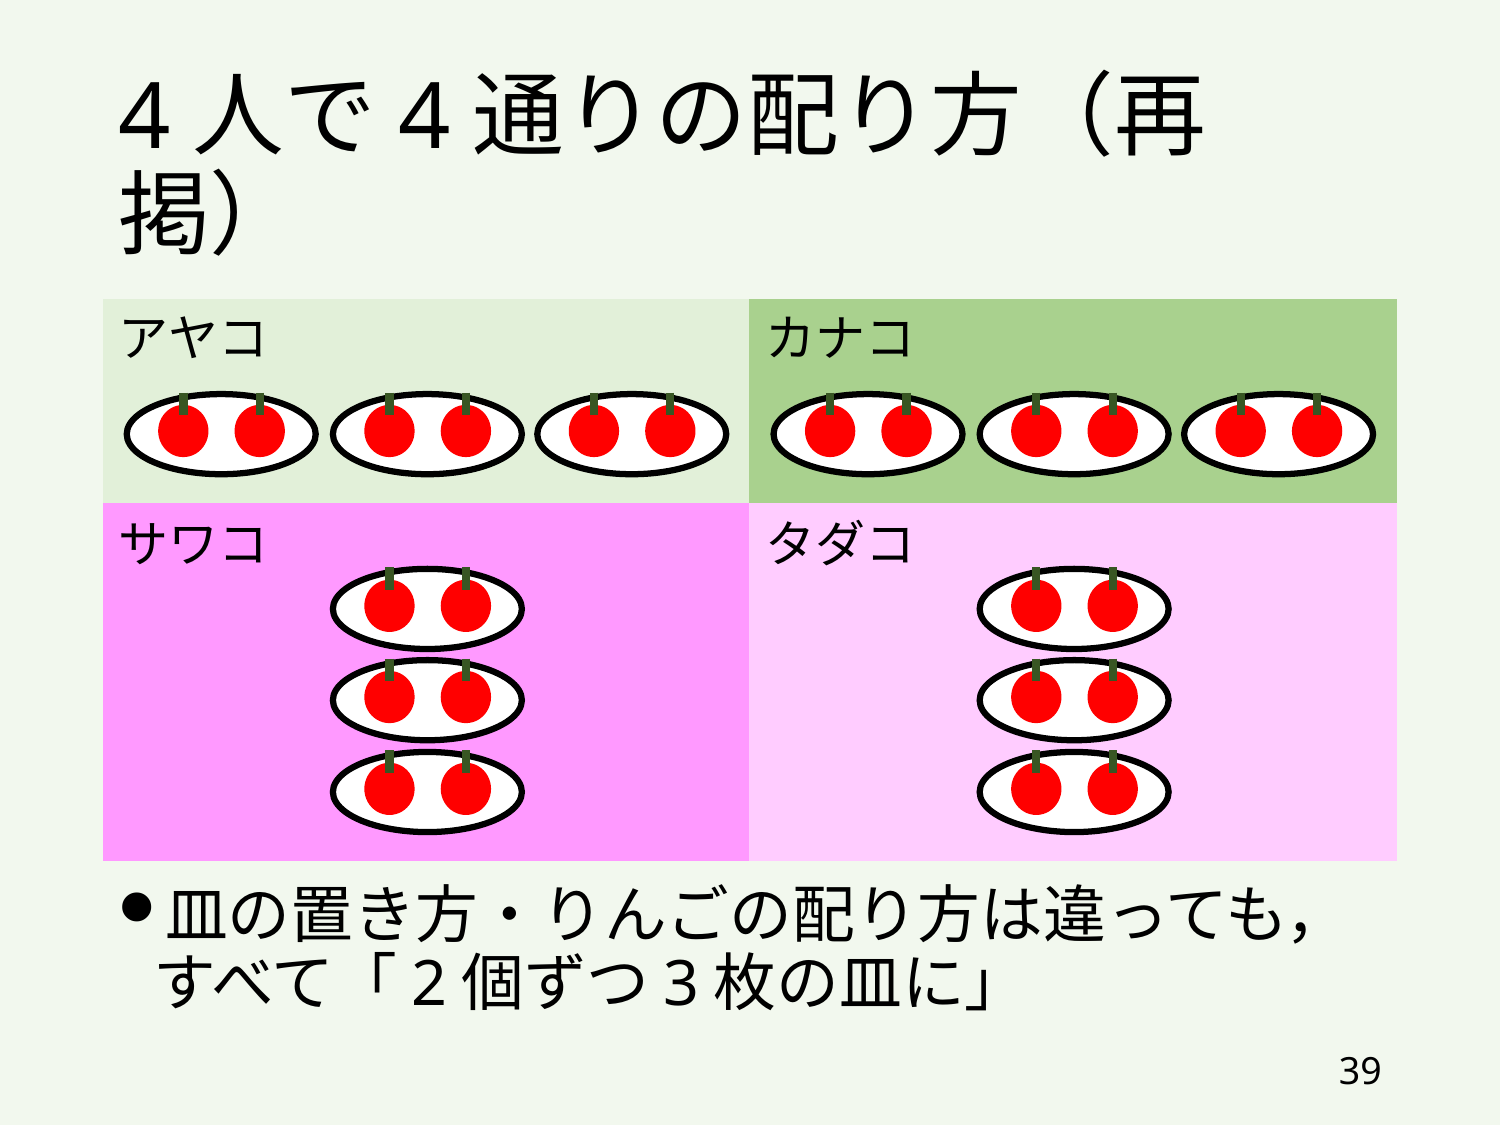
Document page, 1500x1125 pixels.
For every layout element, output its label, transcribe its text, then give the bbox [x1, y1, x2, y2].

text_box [332, 567, 522, 649]
text_box [102, 503, 749, 862]
list 皿の置き方・りんごの配り方は違っても， すべて「2個ずつ3枚の皿に」 [103, 876, 1397, 1029]
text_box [979, 567, 1169, 649]
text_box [979, 392, 1169, 475]
title 4人で4通りの配り方（再掲） [103, 59, 1397, 278]
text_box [1184, 392, 1374, 475]
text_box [979, 658, 1169, 741]
slide_number 39 [1059, 1042, 1397, 1103]
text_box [332, 750, 522, 833]
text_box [979, 750, 1169, 833]
text_box カナコ [750, 299, 931, 375]
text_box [537, 392, 727, 475]
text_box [126, 392, 316, 475]
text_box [332, 392, 522, 475]
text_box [332, 658, 522, 741]
text_box [749, 298, 1398, 503]
text_box [749, 503, 1398, 862]
text_box アヤコ [104, 299, 284, 375]
text_box タダコ [750, 505, 931, 580]
text_box [102, 298, 749, 503]
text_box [773, 392, 963, 475]
text_box サワコ [104, 505, 284, 580]
